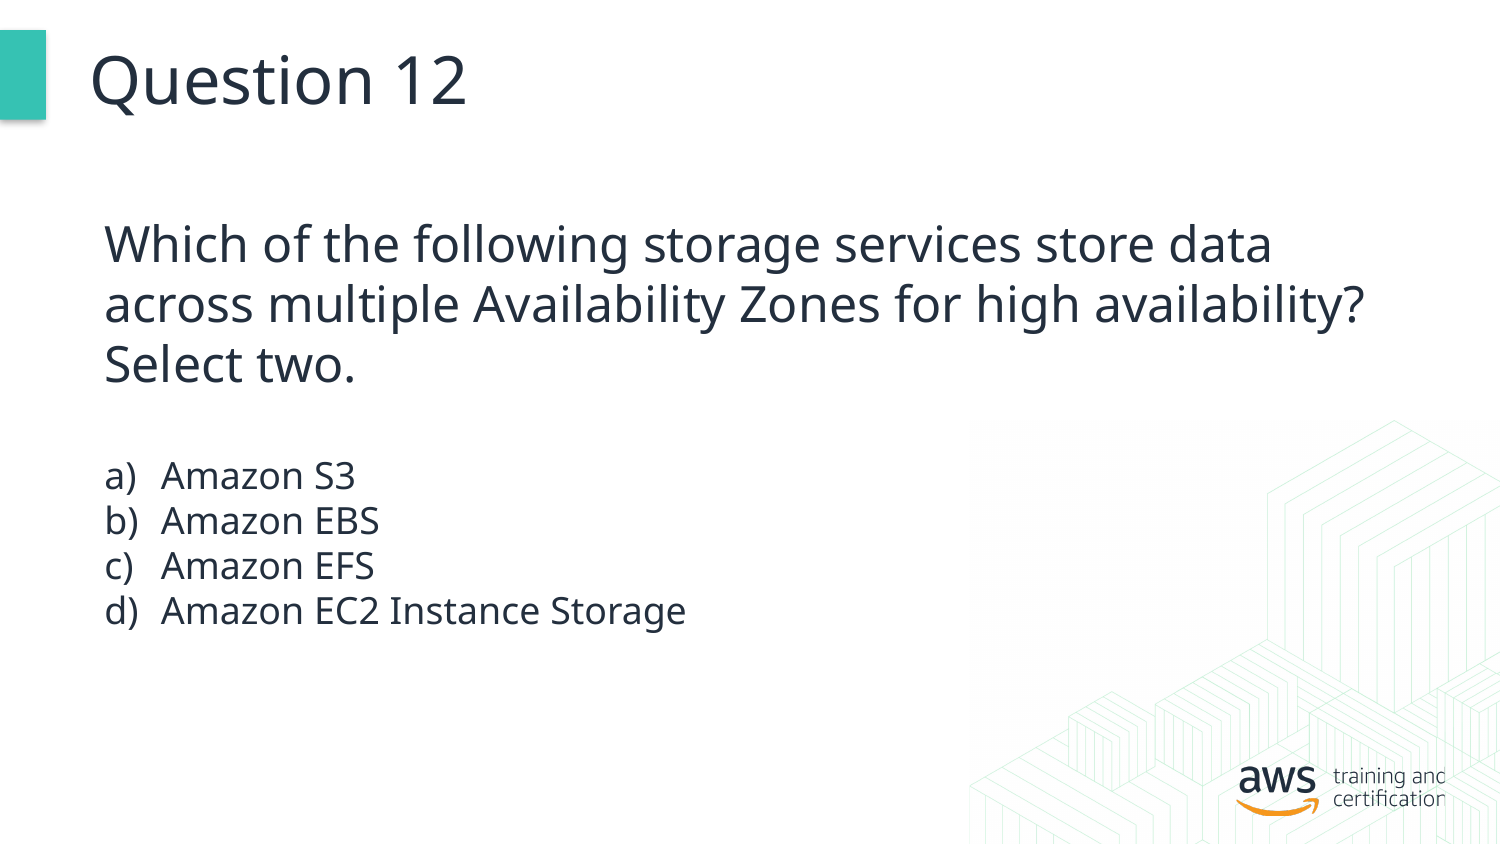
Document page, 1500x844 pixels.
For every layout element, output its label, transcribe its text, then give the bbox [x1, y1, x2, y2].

title Question 12 [75, 30, 1402, 120]
text_box Which of the following storage services store data across multiple Availability Zones for high availability? Select two. Amazon S3 Amazon EBS Amazon EFS Amazon EC2 Instance Storage [89, 205, 1416, 722]
